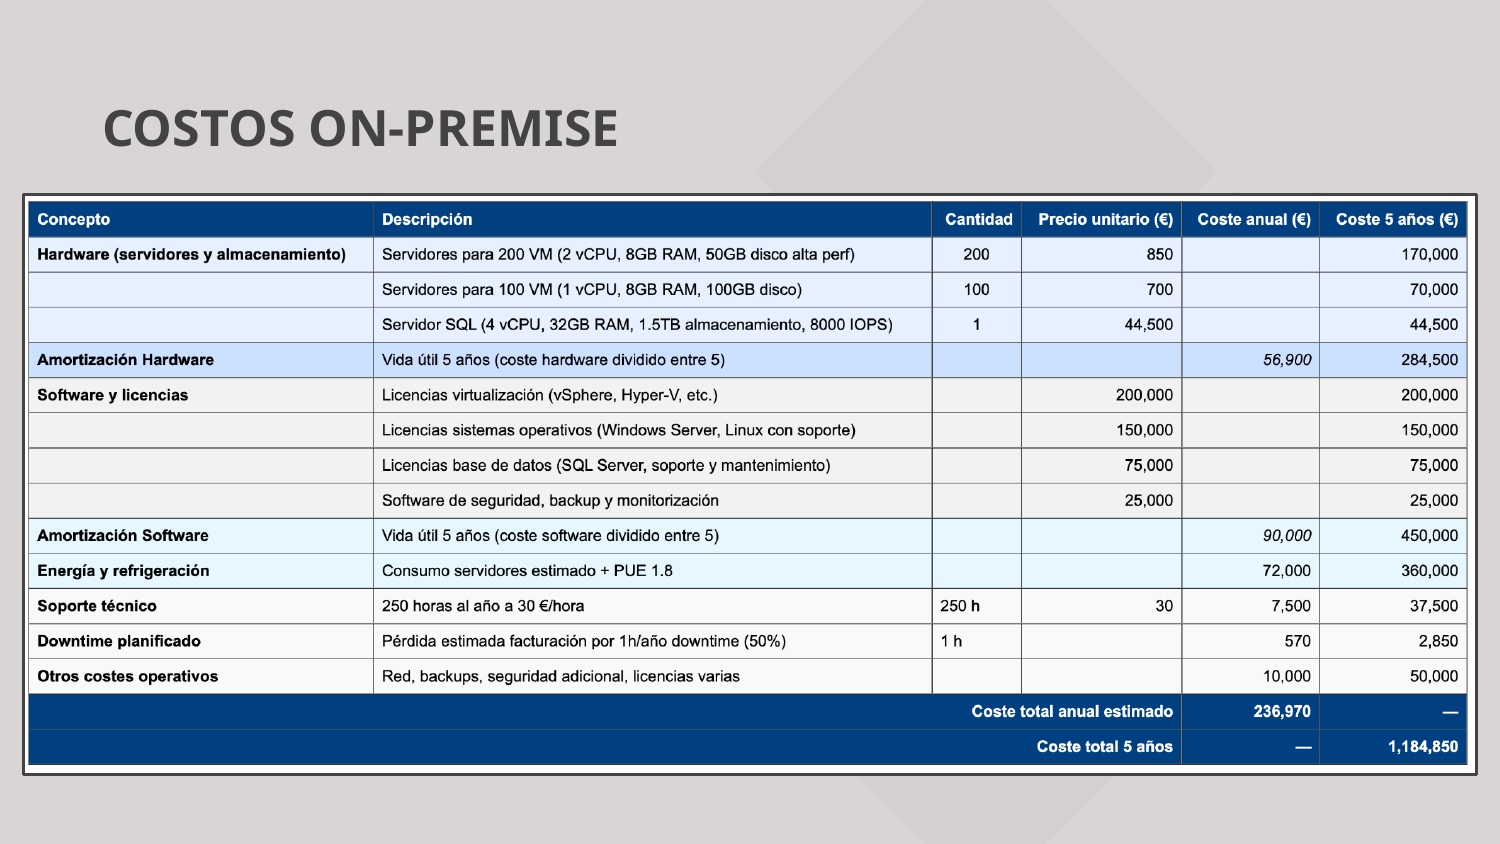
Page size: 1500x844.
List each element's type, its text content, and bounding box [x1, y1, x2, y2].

title COSTOS ON-PREMISE [87, 77, 1227, 172]
picture [24, 195, 1476, 773]
